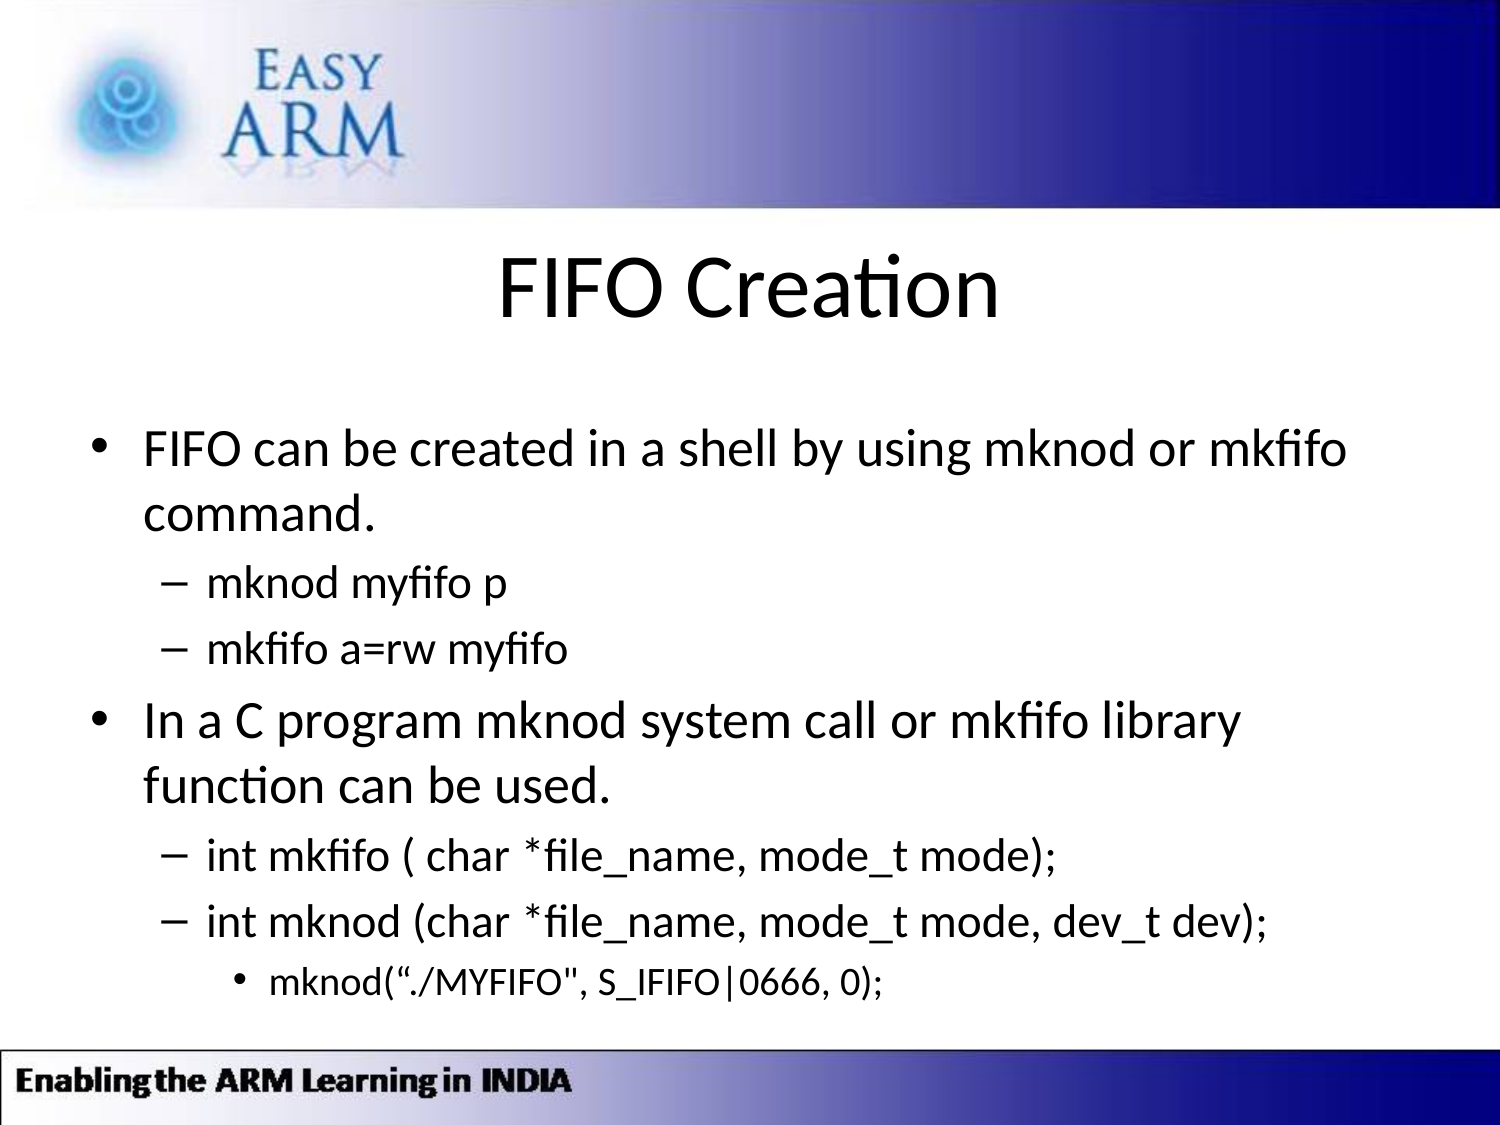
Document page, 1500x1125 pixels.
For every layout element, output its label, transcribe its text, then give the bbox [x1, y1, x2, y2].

picture [0, 0, 1500, 1125]
title FIFO Creation [75, 187, 1425, 375]
list FIFO can be created in a shell by using mknod or mkfifo command. mknod myfifo p mkfifo a=rw myfifo In a C program mknod system call or mkfifo library function can be used. int mkfifo ( char *file_name, mode_t mode); int mknod (char *file_name, mode_t mode, dev_t dev); mknod(“./MYFIFO", S_IFIFO|0666, 0); [75, 404, 1425, 1018]
